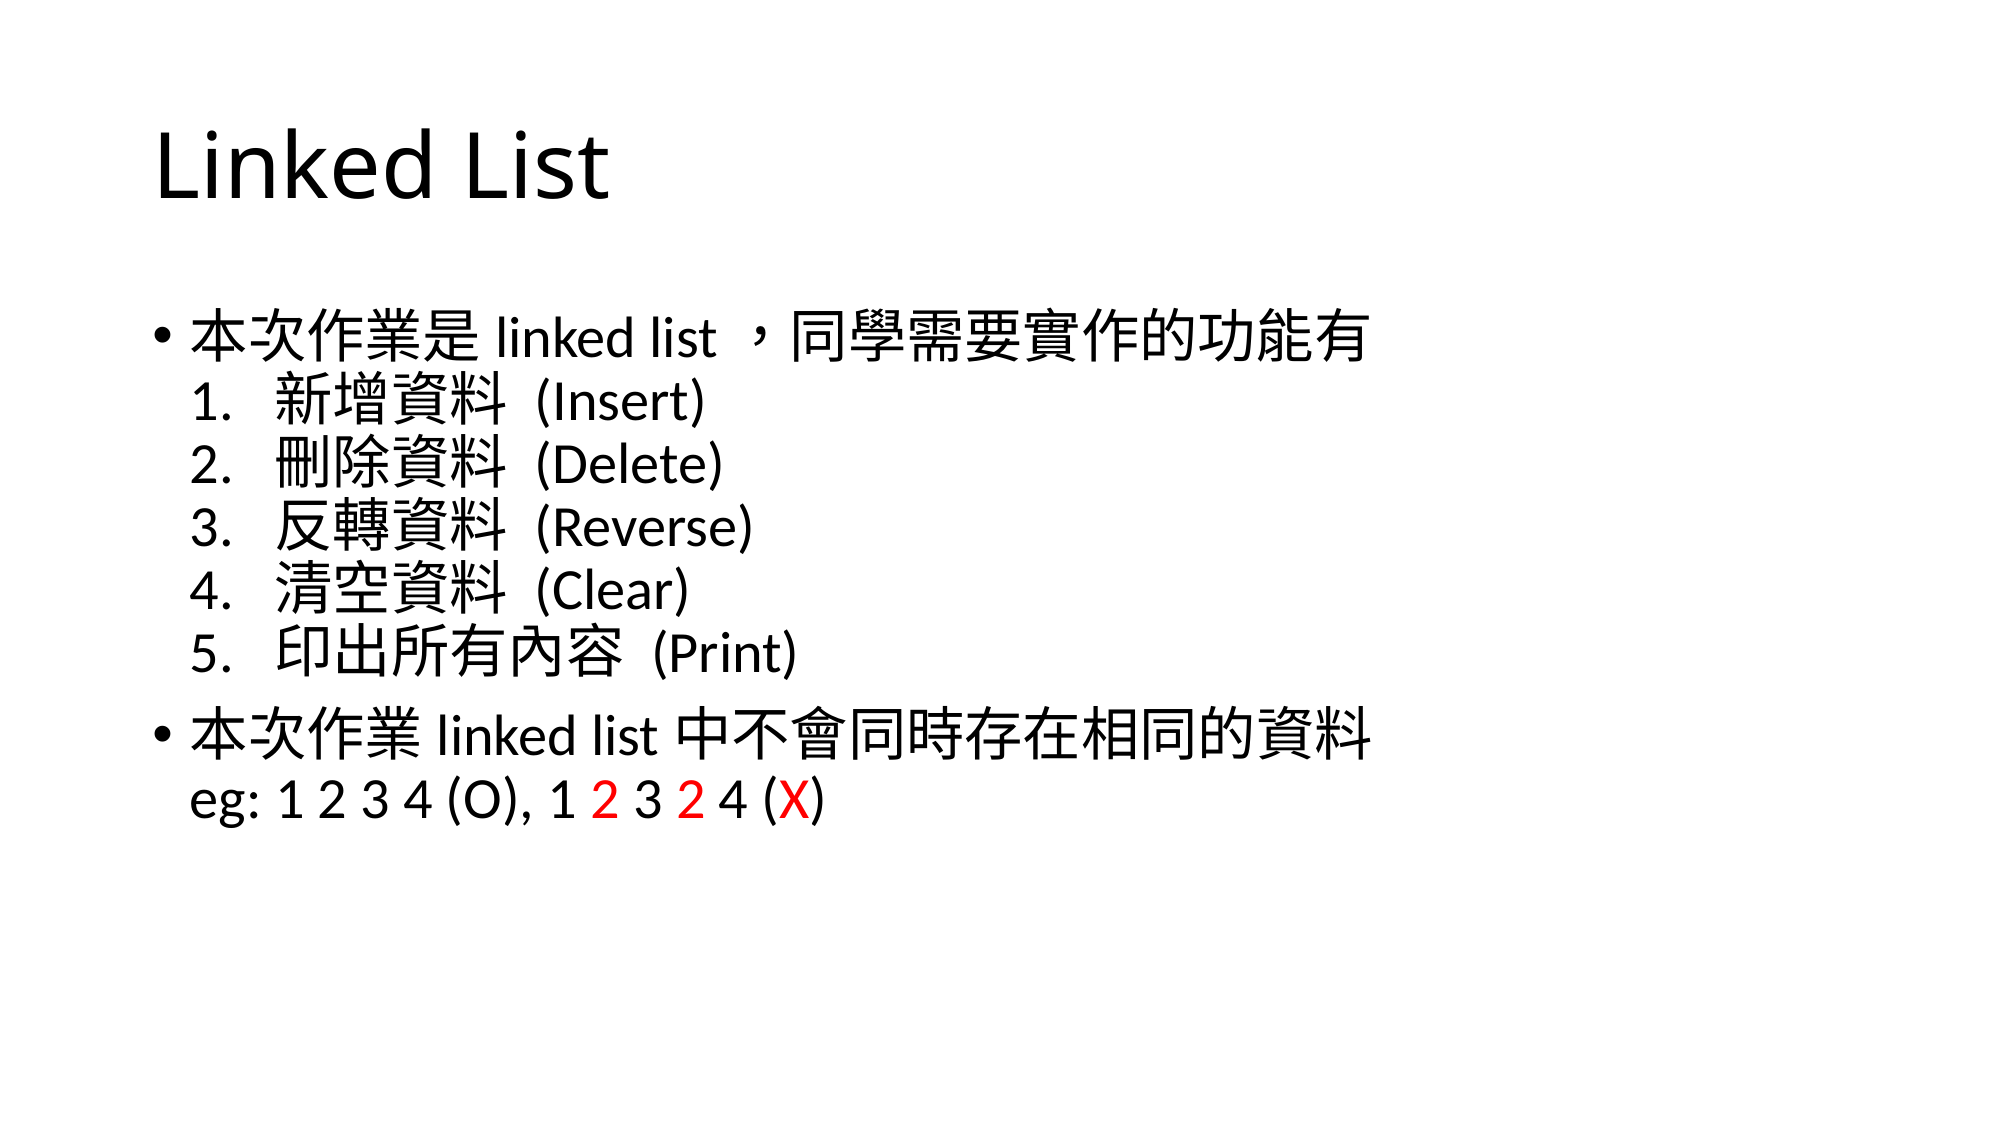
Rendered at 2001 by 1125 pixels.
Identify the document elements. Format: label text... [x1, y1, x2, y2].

list 本次作業是linked list，同學需要實作的功能有 1. 新增資料 (Insert) 2. 刪除資料 (Delete) 3. 反轉資料 (Reverse) 4. 清空資料 (Clear) 5. 印出所有內容 (Print) 本次作業linked list中不會同時存在相同的資料 eg: 1 2 3 4 (O), 1 2 3 2 4 (X) [137, 299, 1863, 1014]
title Linked List [137, 59, 1863, 278]
